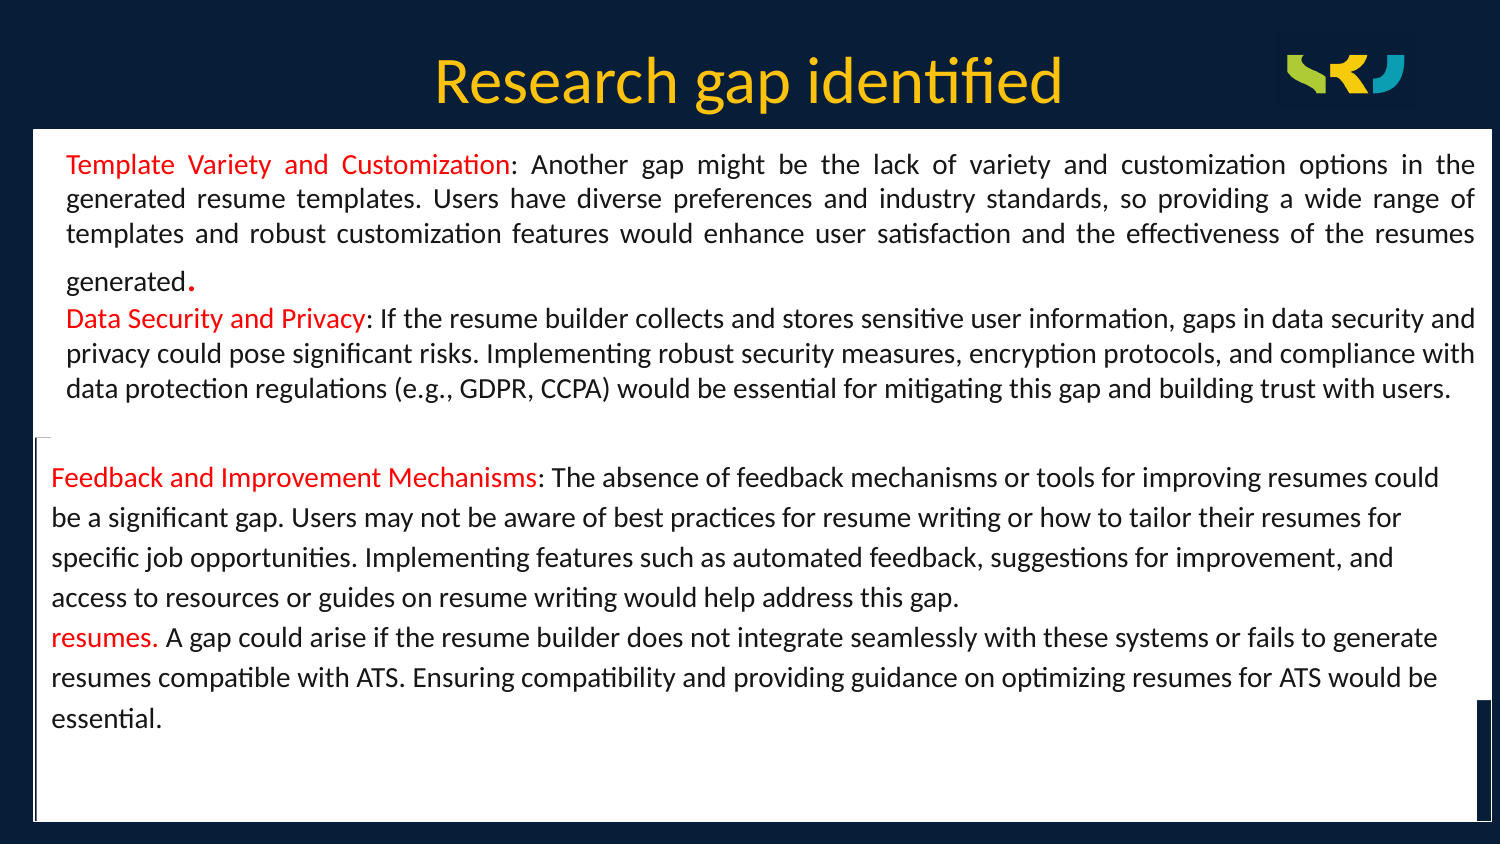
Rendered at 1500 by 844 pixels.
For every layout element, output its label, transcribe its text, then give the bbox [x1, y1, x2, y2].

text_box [33, 129, 1492, 822]
title Research gap identified [51, 22, 1449, 117]
